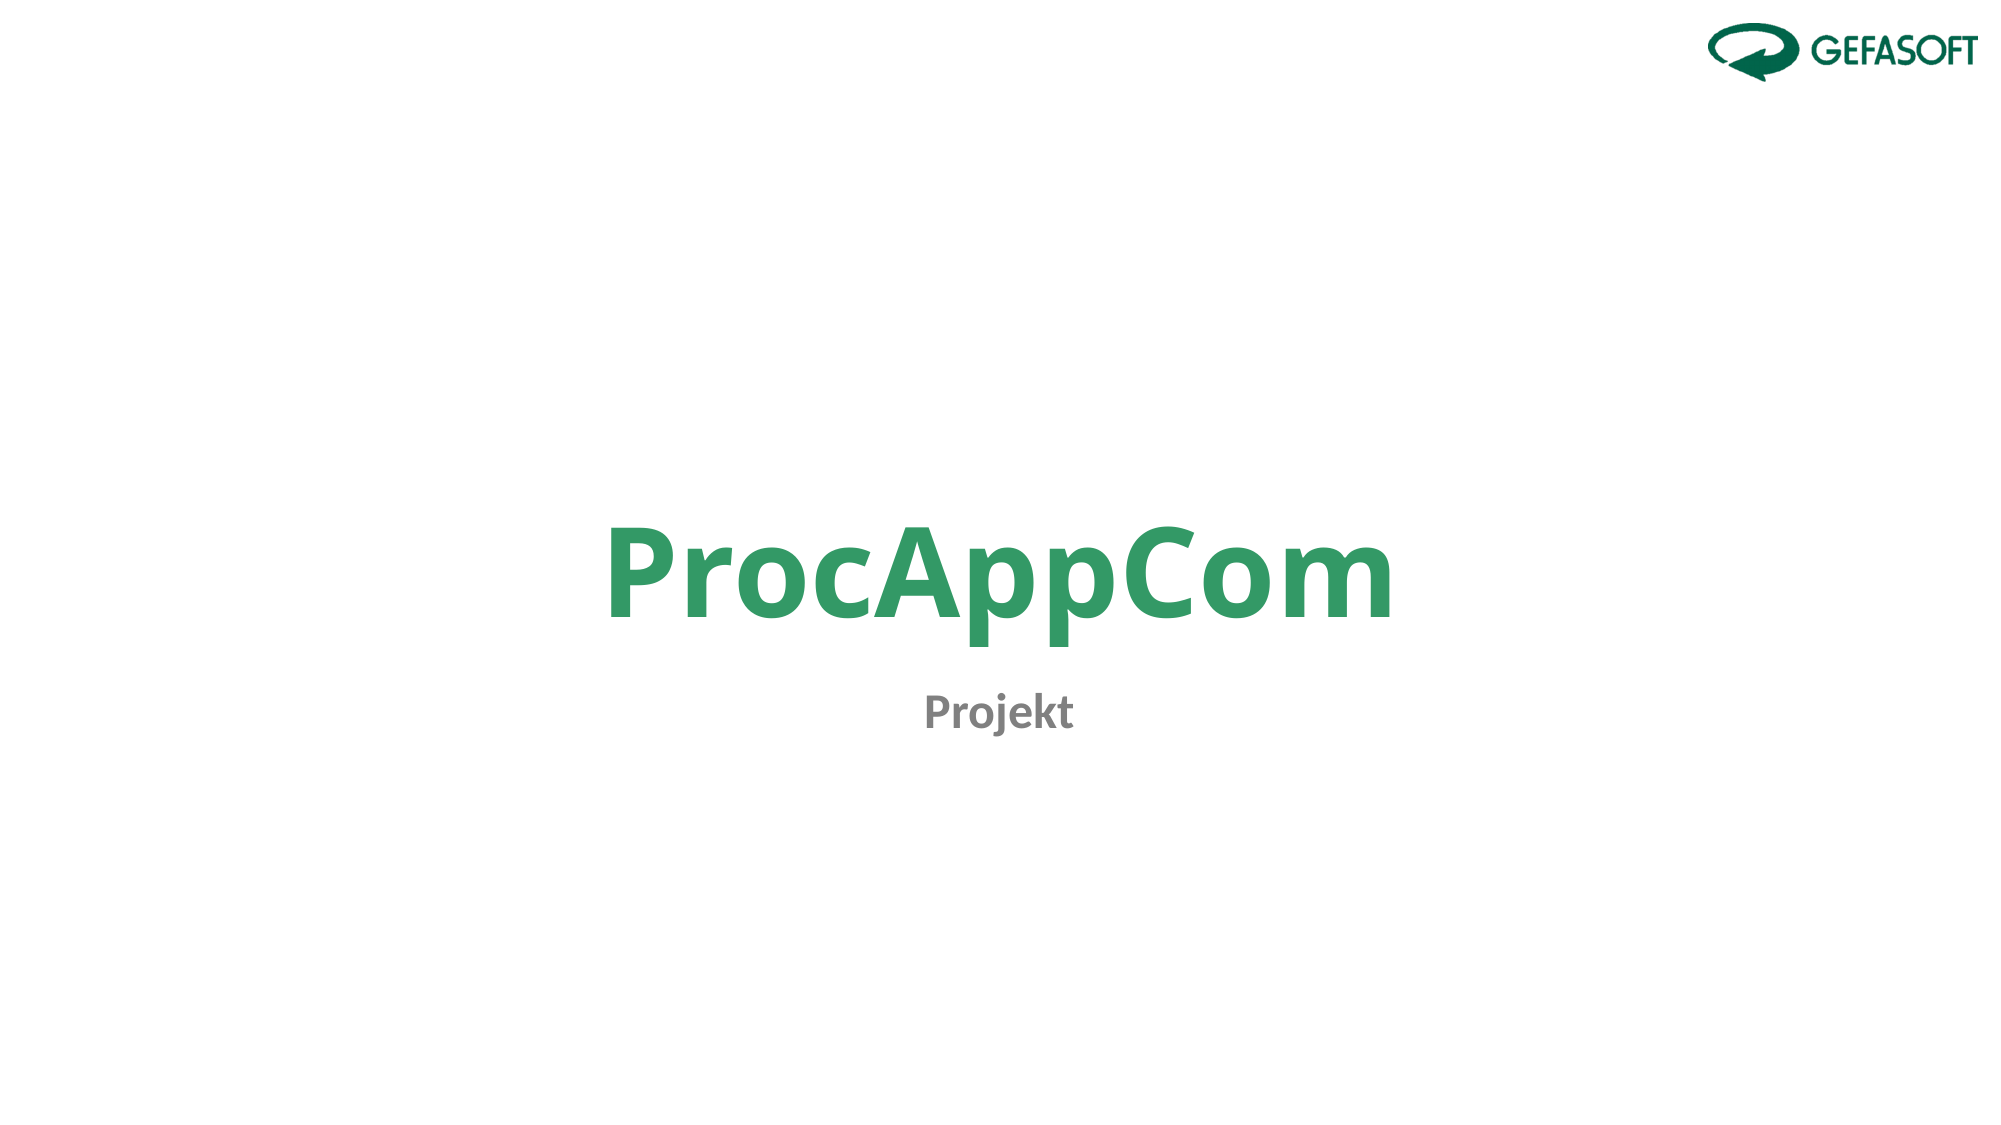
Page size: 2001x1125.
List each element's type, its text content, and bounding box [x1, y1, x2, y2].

picture [1708, 22, 1978, 82]
subtitle Projekt [66, 678, 1934, 1117]
title ProcAppCom [182, 260, 1818, 653]
